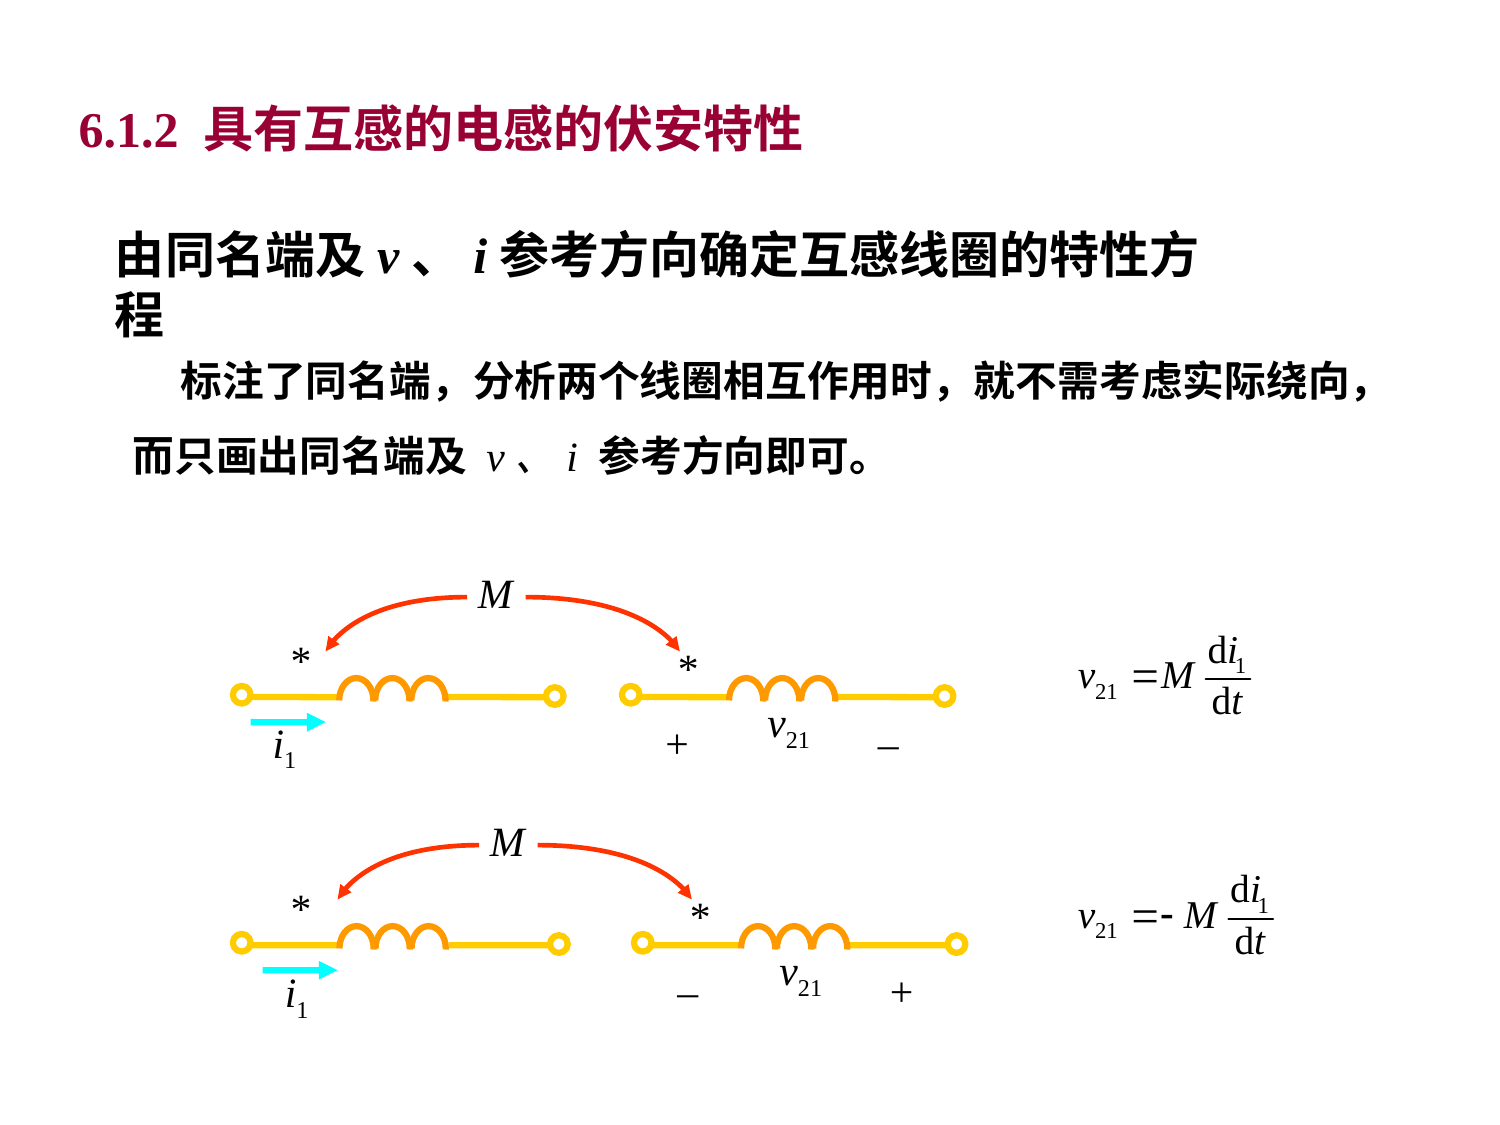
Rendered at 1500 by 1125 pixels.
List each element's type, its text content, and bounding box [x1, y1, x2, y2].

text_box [1071, 864, 1282, 967]
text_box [1071, 624, 1260, 727]
text_box 标注了同名端，分析两个线圈相互作用时，就不需考虑实际绕向，而只画出同名端及 v、i 参考方向即可。 [100, 322, 1412, 488]
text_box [232, 807, 966, 1025]
text_box 由同名端及v、i参考方向确定互感线圈的特性方程 [100, 216, 1235, 322]
text_box 6.1.2 具有互感的电感的伏安特性 [63, 90, 1424, 166]
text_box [232, 559, 954, 776]
